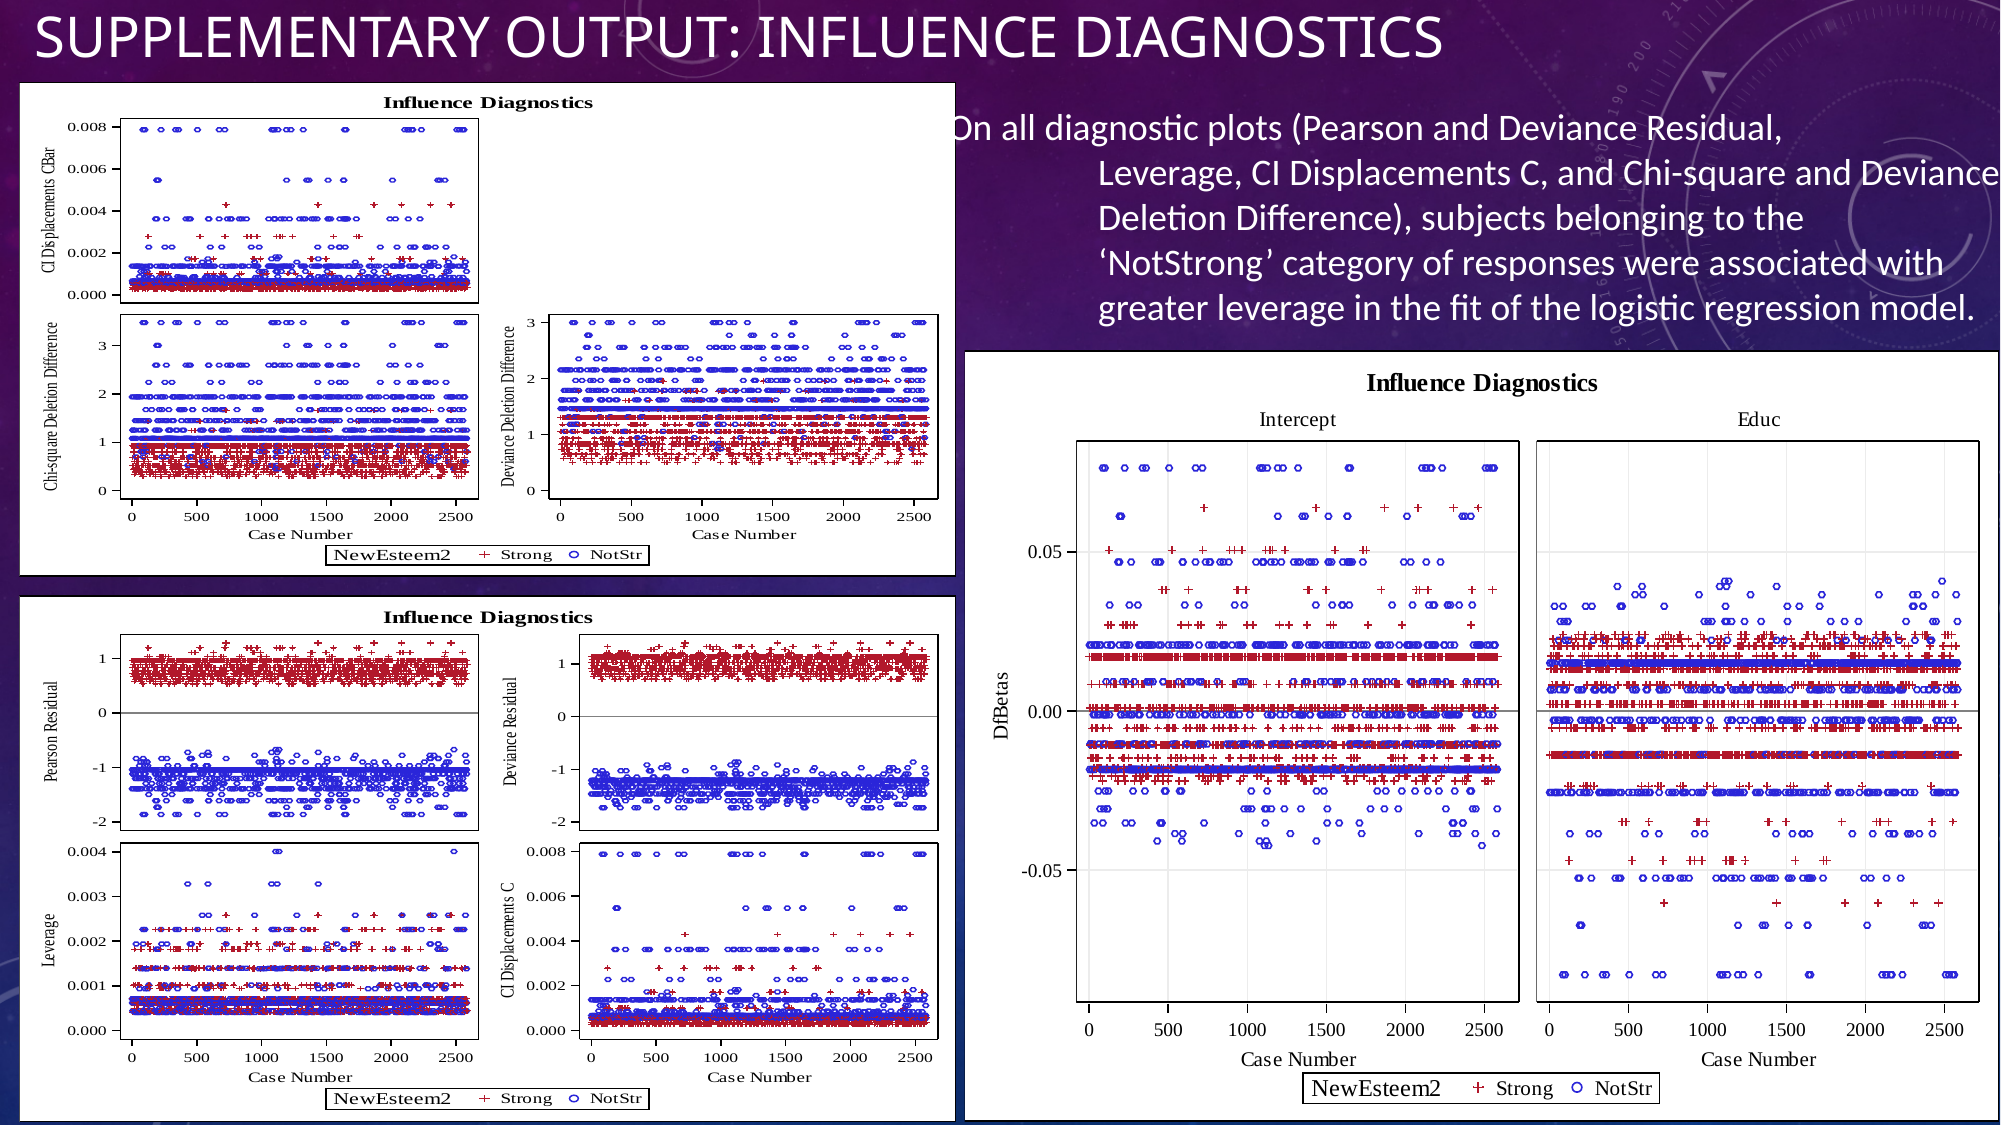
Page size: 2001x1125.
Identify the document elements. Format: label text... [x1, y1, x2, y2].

title Supplementary Output: Influence diagnostics [19, 0, 1725, 77]
picture [0, 0, 2001, 1125]
text_box On all diagnostic plots (Pearson and Deviance Residual, Leverage, CI Displacements C, and Chi-square and Deviance Deletion Difference), subjects belonging to the ‘NotStrong’ category of responses were associated with greater leverage in the fit of the logistic regression model. [963, 95, 2000, 336]
